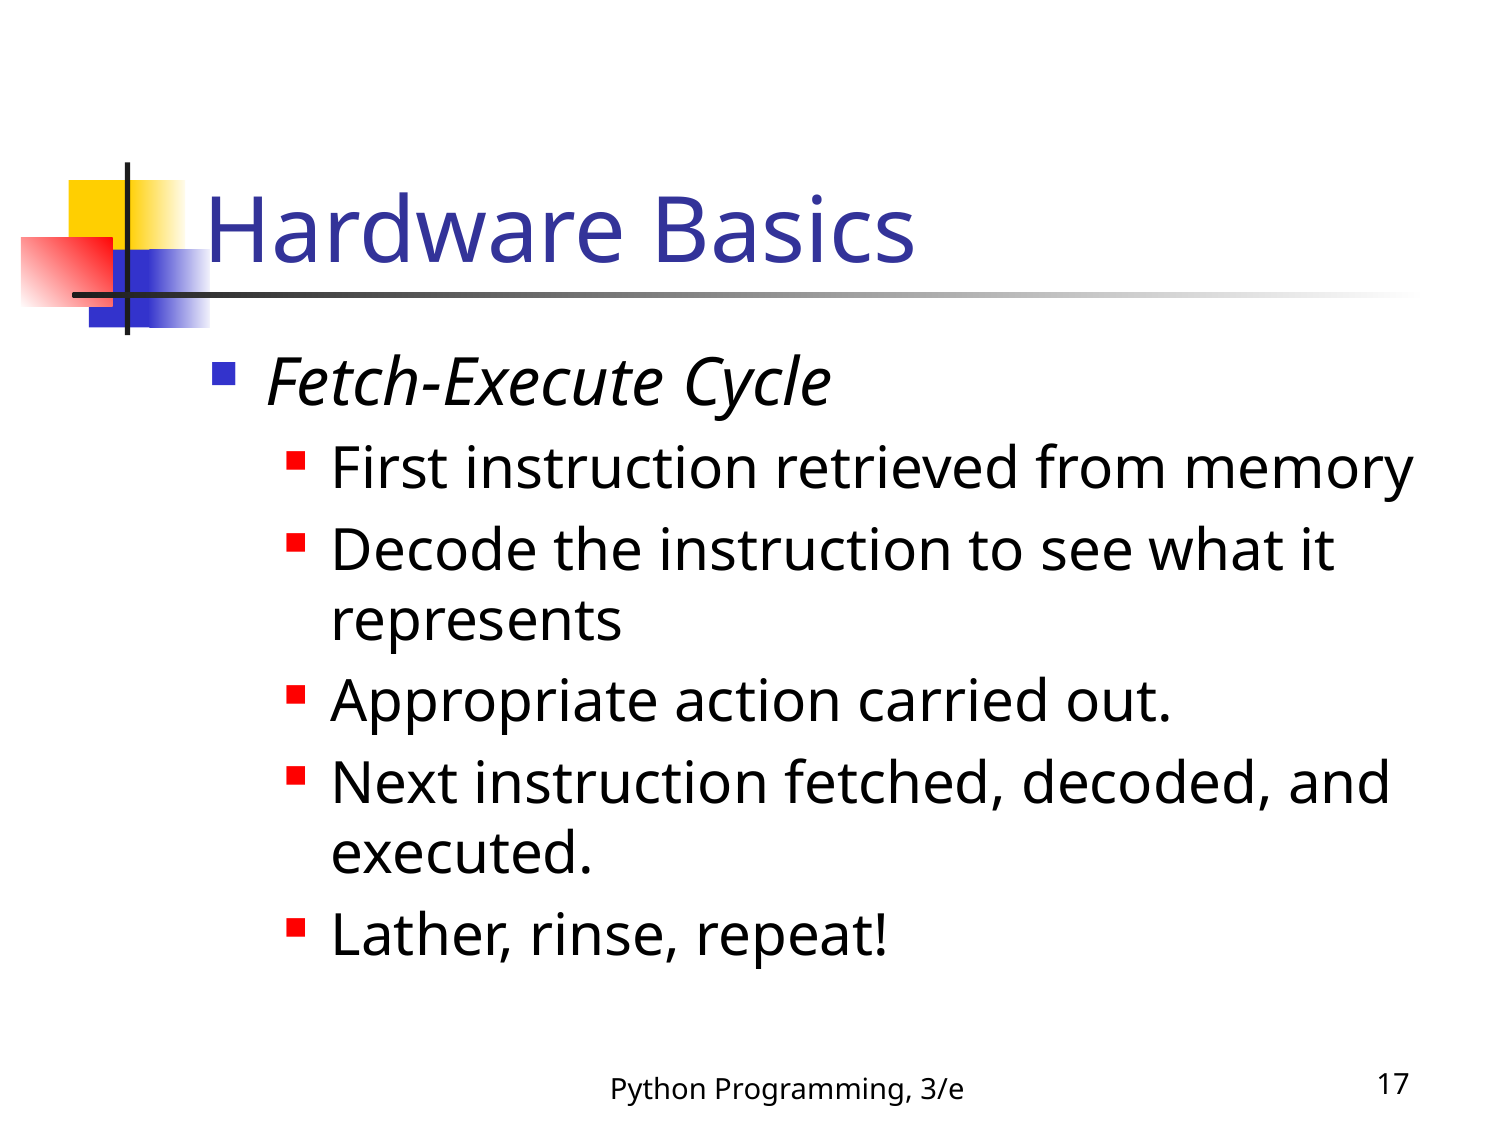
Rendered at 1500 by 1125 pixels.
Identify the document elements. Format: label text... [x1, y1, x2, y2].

title Hardware Basics [188, 101, 1468, 289]
slide_number 17 [1112, 1037, 1426, 1113]
footer Python Programming, 3/e [549, 1037, 1026, 1113]
list Fetch-Execute Cycle First instruction retrieved from memory Decode the instruction to see what it represents Appropriate action carried out. Next instruction fetched, decoded, and executed. Lather, rinse, repeat! [193, 331, 1469, 1006]
